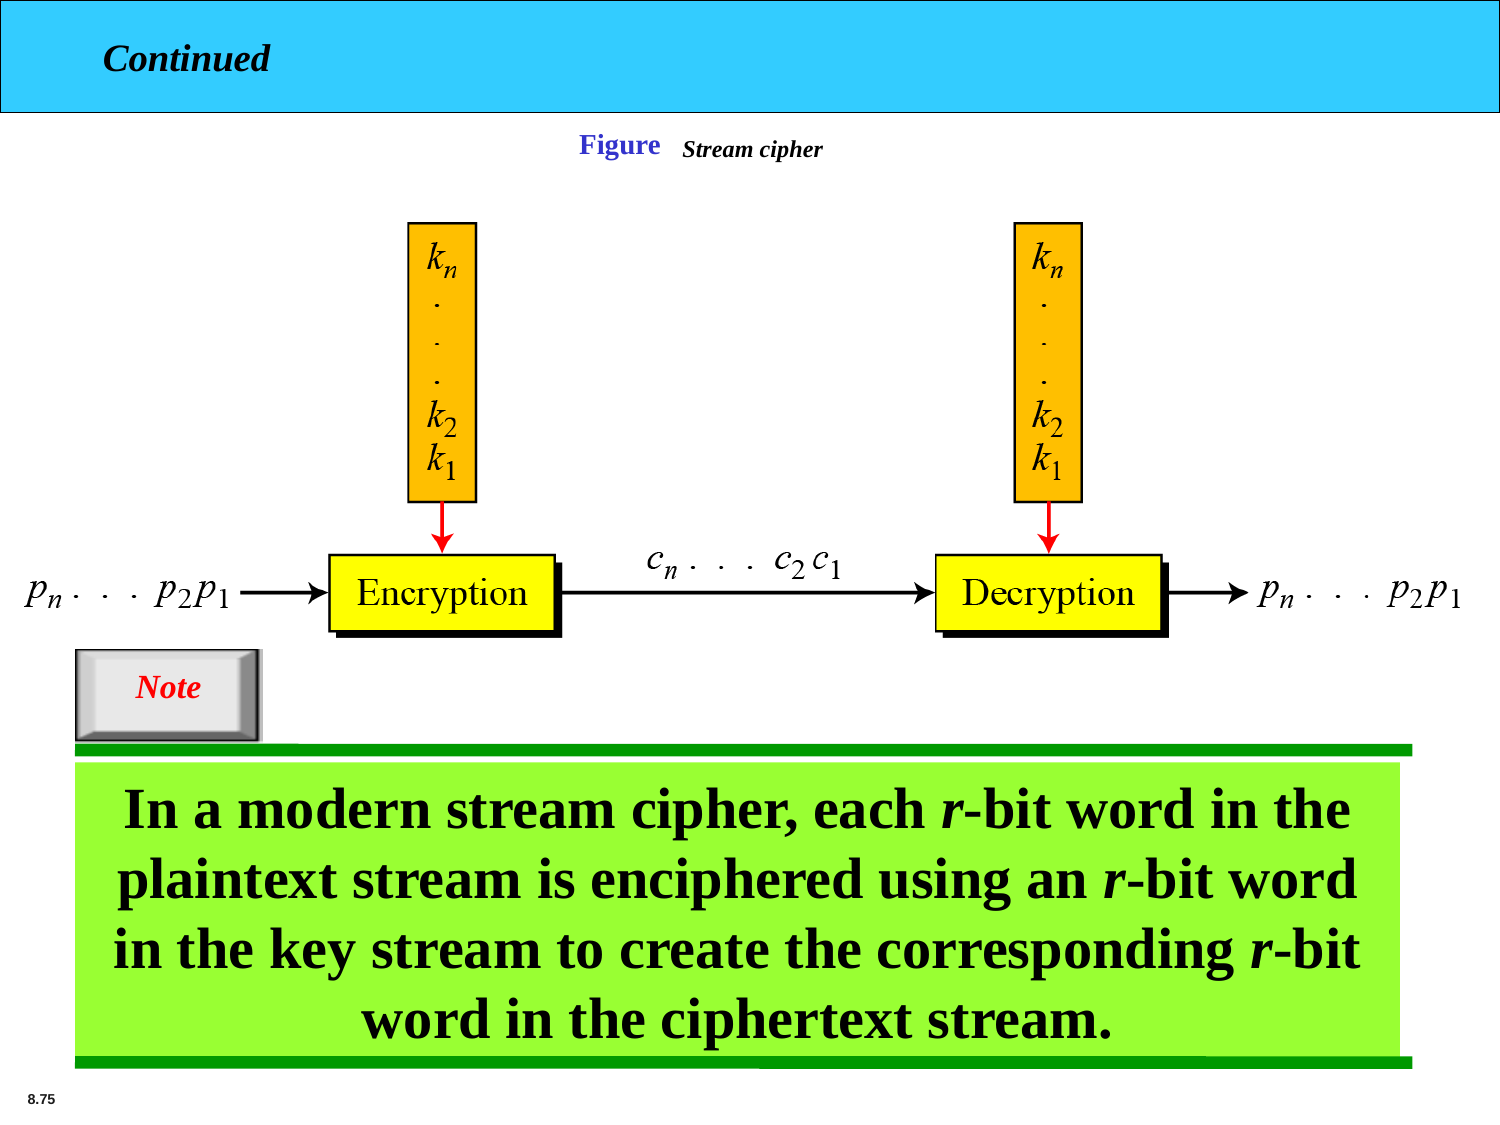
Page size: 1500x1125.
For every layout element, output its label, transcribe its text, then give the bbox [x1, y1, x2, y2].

text_box In a modern stream cipher, each r-bit word in the plaintext stream is enciphered using an r-bit word in the key stream to create the corresponding r-bit word in the ciphertext stream. [75, 762, 1400, 1058]
text_box [0, 0, 1500, 113]
text_box Figure Stream cipher [564, 112, 839, 188]
slide_number 8.75 [12, 1049, 326, 1125]
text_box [74, 649, 263, 744]
picture [24, 221, 1464, 638]
text_box Continued [78, 17, 286, 113]
